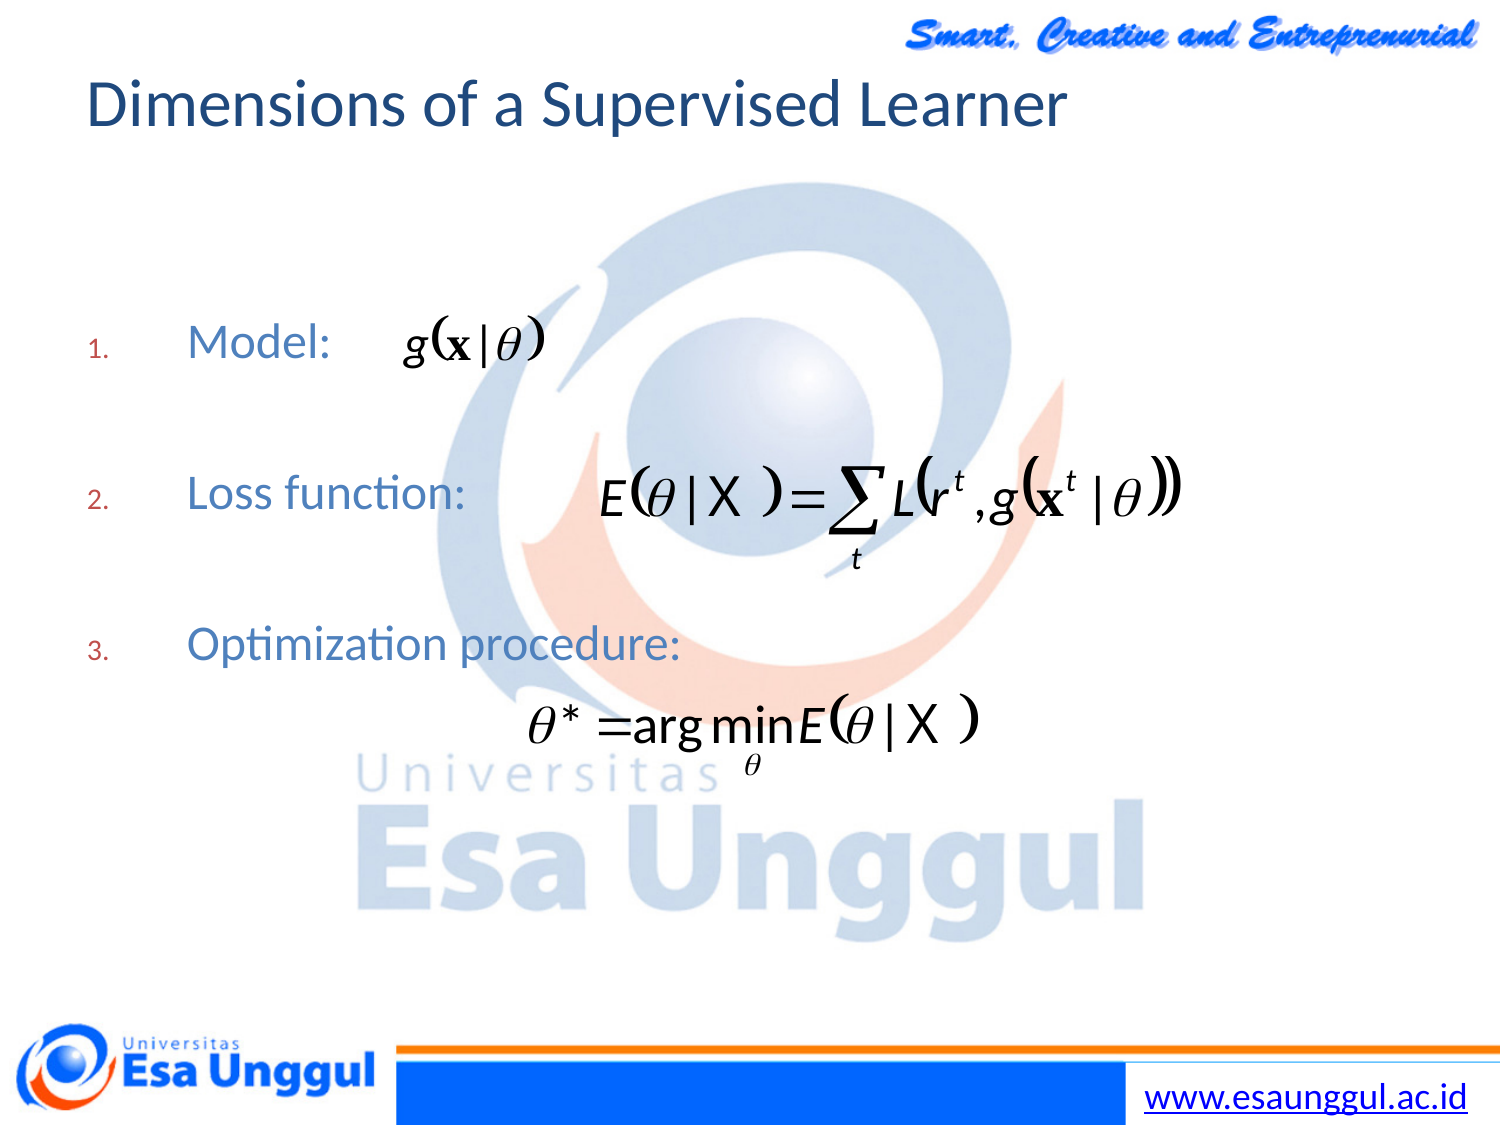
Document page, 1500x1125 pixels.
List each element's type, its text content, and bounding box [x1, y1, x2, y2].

text_box Model: Loss function: Optimization procedure: [72, 300, 735, 939]
picture [0, 0, 1500, 1125]
text_box Dimensions of a Supervised Learner [72, 50, 1422, 149]
